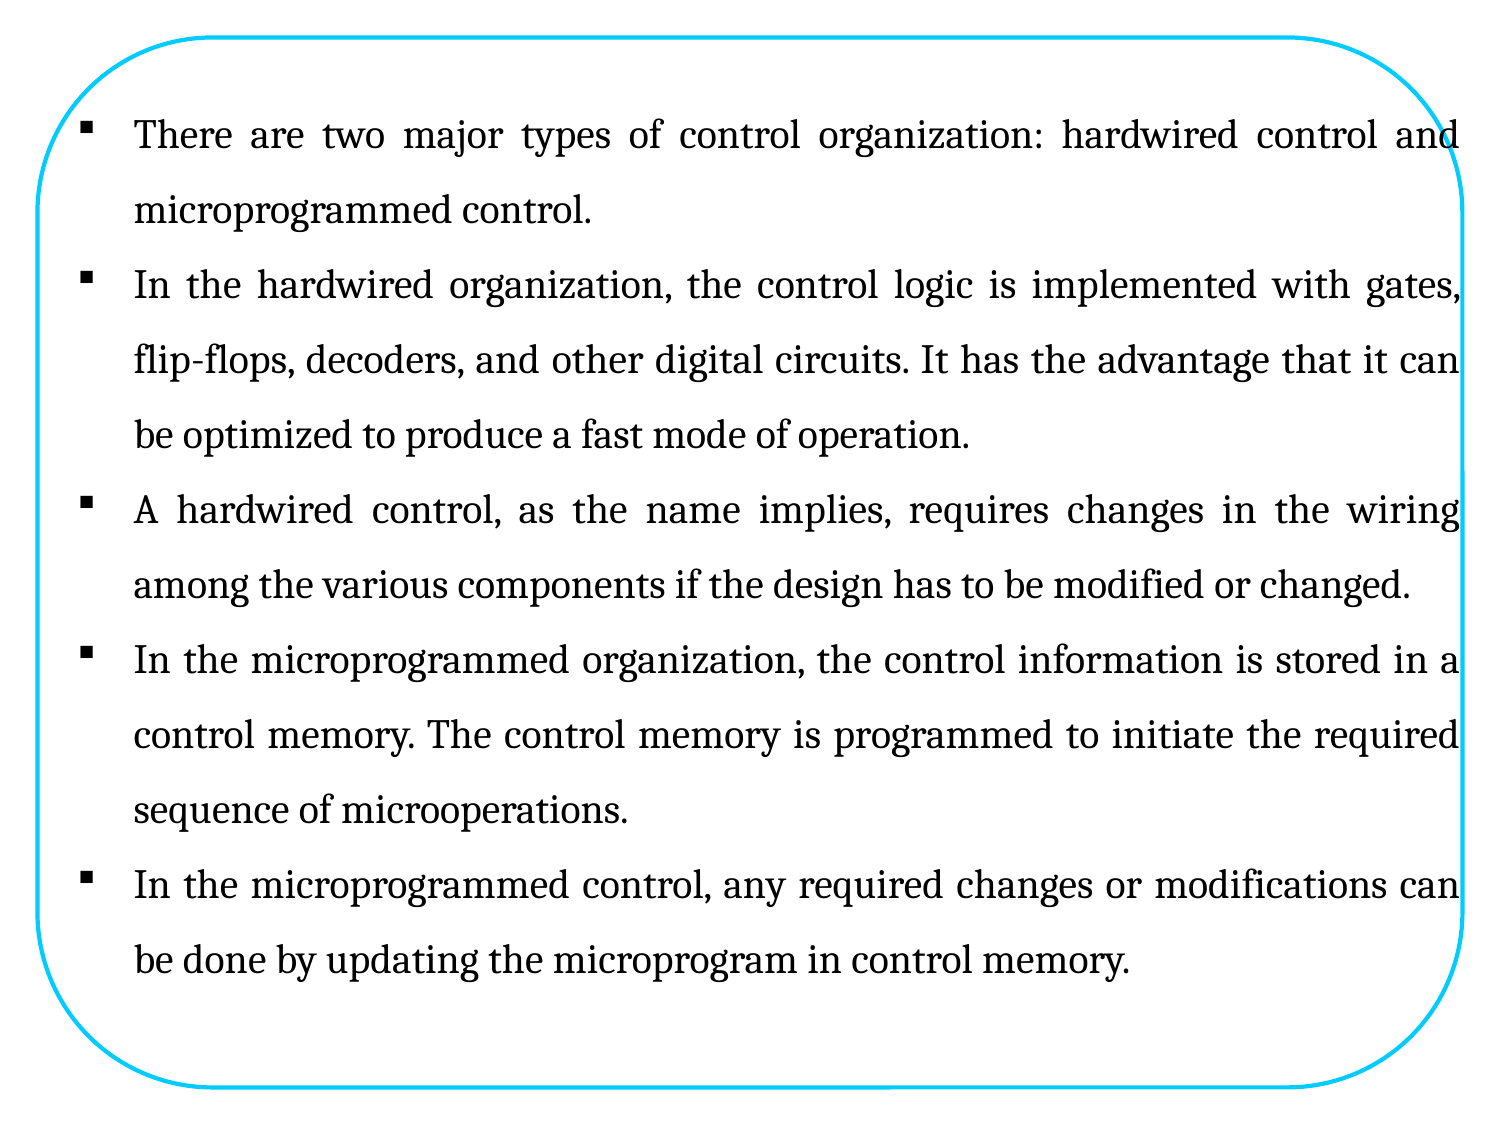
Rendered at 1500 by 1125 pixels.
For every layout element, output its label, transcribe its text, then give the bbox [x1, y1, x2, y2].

text_box [102, 35, 1398, 74]
text_box There are two major types of control organization: hardwired control and microprogrammed control. In the hardwired organization, the control logic is implemented with gates, flip-flops, decoders, and other digital circuits. It has the advantage that it can be optimized to produce a fast mode of operation. A hardwired control, as the name implies, requires changes in the wiring among the various components if the design has to be modified or changed. In the microprogrammed organization, the control information is stored in a control memory. The control memory is programmed to initiate the required sequence of microoperations. In the microprogrammed control, any required changes or modifications can be done by updating the microprogram in control memory. [62, 74, 1475, 990]
text_box [35, 118, 1447, 1090]
